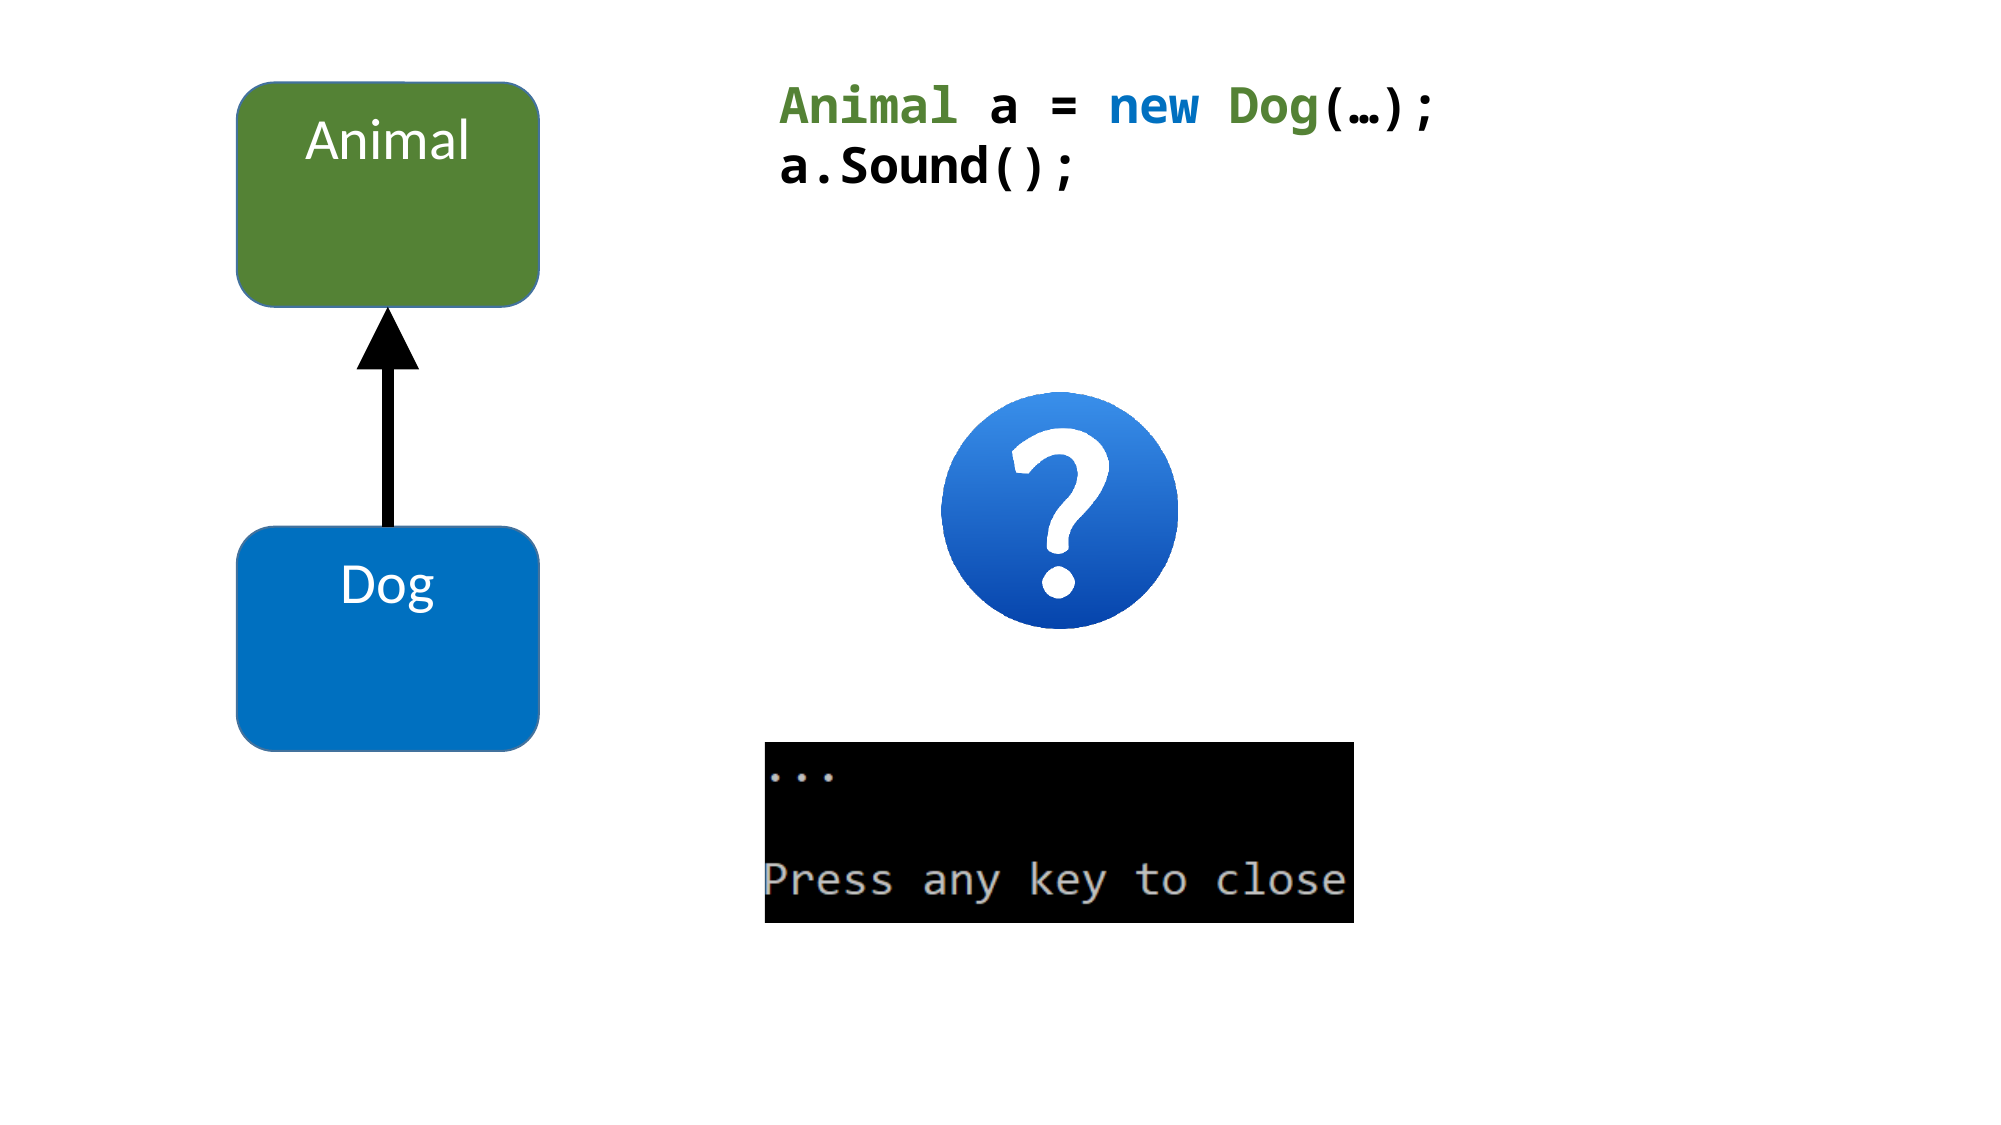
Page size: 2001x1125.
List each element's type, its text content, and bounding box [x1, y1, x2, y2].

picture [764, 742, 1354, 923]
picture [941, 392, 1178, 629]
text_box Animal [235, 81, 540, 308]
text_box Animal a = new Dog(…); a.Sound(); [764, 65, 1754, 261]
text_box Dog [235, 525, 540, 752]
